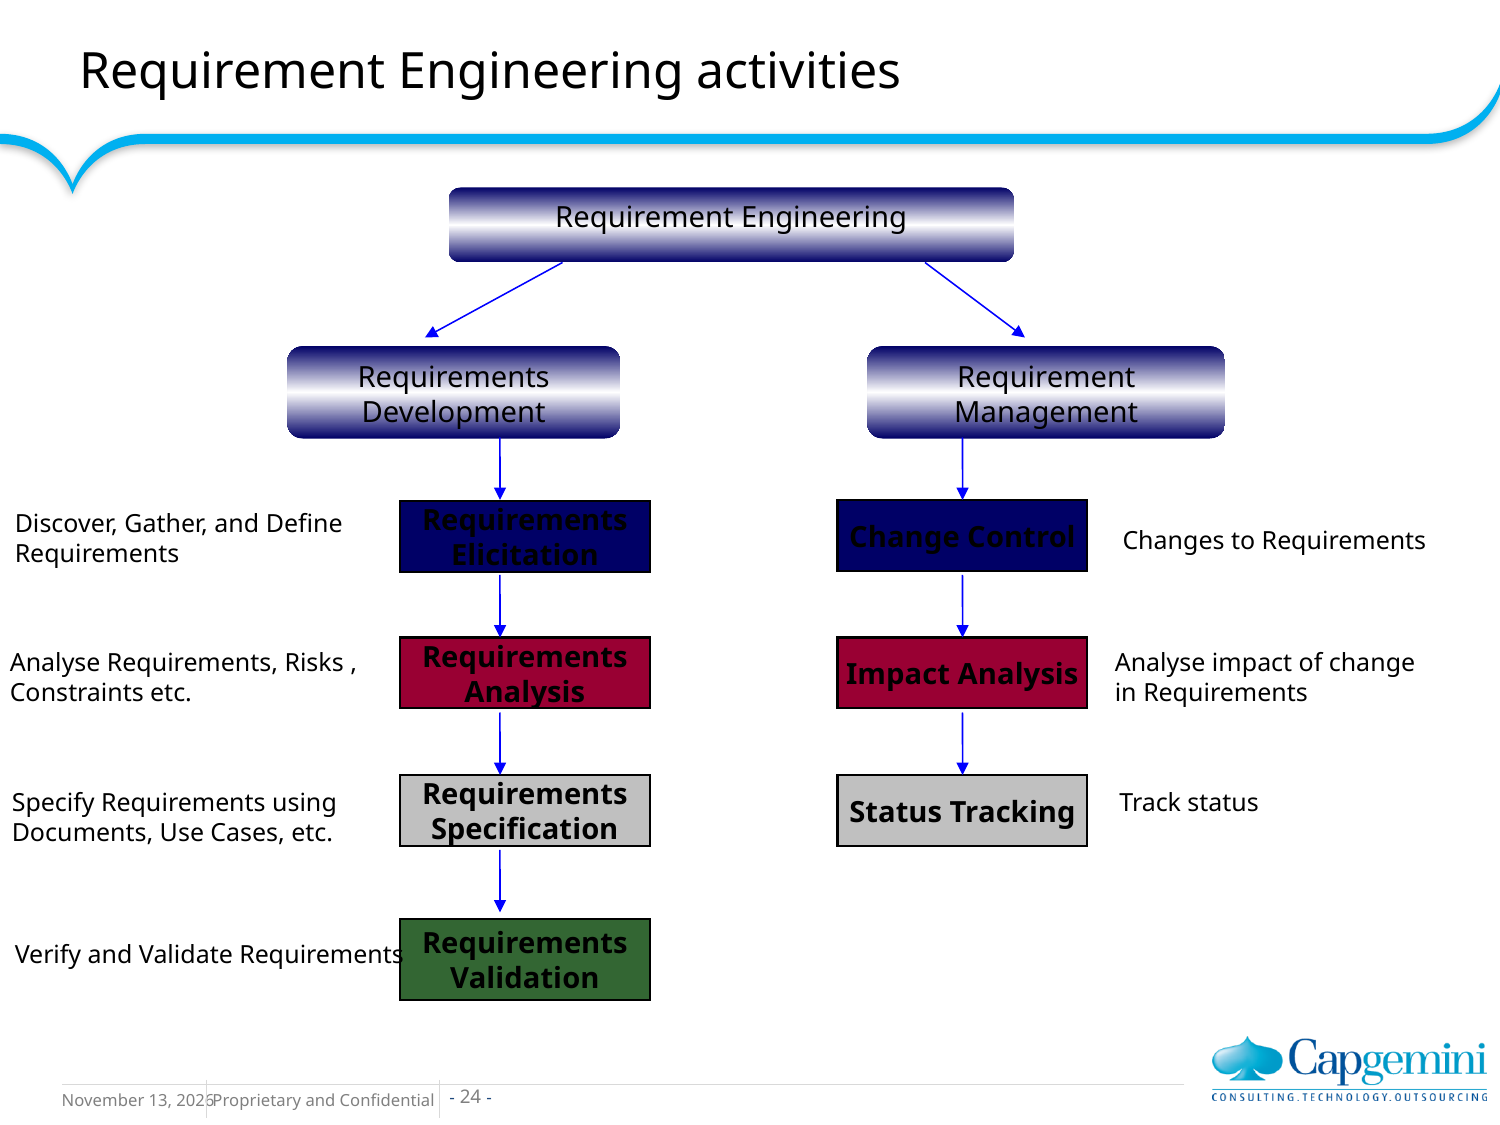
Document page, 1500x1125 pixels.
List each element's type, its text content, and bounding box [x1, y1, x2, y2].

text_box Analyse impact of change in Requirements [1100, 638, 1458, 714]
text_box Verify and Validate Requirements [0, 931, 425, 976]
text_box Requirements Elicitation [430, 500, 650, 572]
text_box [493, 437, 507, 500]
text_box Requirements Validation [399, 919, 650, 1000]
text_box Track status [1104, 779, 1483, 824]
text_box [493, 712, 507, 775]
text_box Status Tracking [837, 774, 1088, 846]
text_box [493, 574, 507, 638]
text_box [493, 849, 507, 913]
text_box Requirements Analysis [399, 637, 650, 709]
text_box [956, 712, 969, 775]
text_box [956, 437, 969, 500]
text_box Changes to Requirements [1107, 517, 1488, 562]
text_box Discover, Gather, and Define Requirements [0, 499, 430, 575]
text_box Specify Requirements using Documents, Use Cases, etc. [0, 779, 425, 854]
text_box Requirement Engineering [448, 187, 1014, 263]
text_box [424, 262, 563, 338]
text_box Requirement Management [867, 346, 1226, 439]
text_box Requirements Development [287, 346, 621, 439]
text_box Requirements Specification [399, 774, 650, 846]
text_box Change Control [837, 500, 1088, 571]
text_box [924, 262, 1025, 338]
text_box Analyse Requirements, Risks , Constraints etc. [0, 638, 400, 714]
picture [1212, 1036, 1487, 1101]
text_box [956, 574, 969, 638]
text_box Impact Analysis [837, 637, 1088, 709]
title Requirement Engineering activities [64, 0, 1470, 138]
